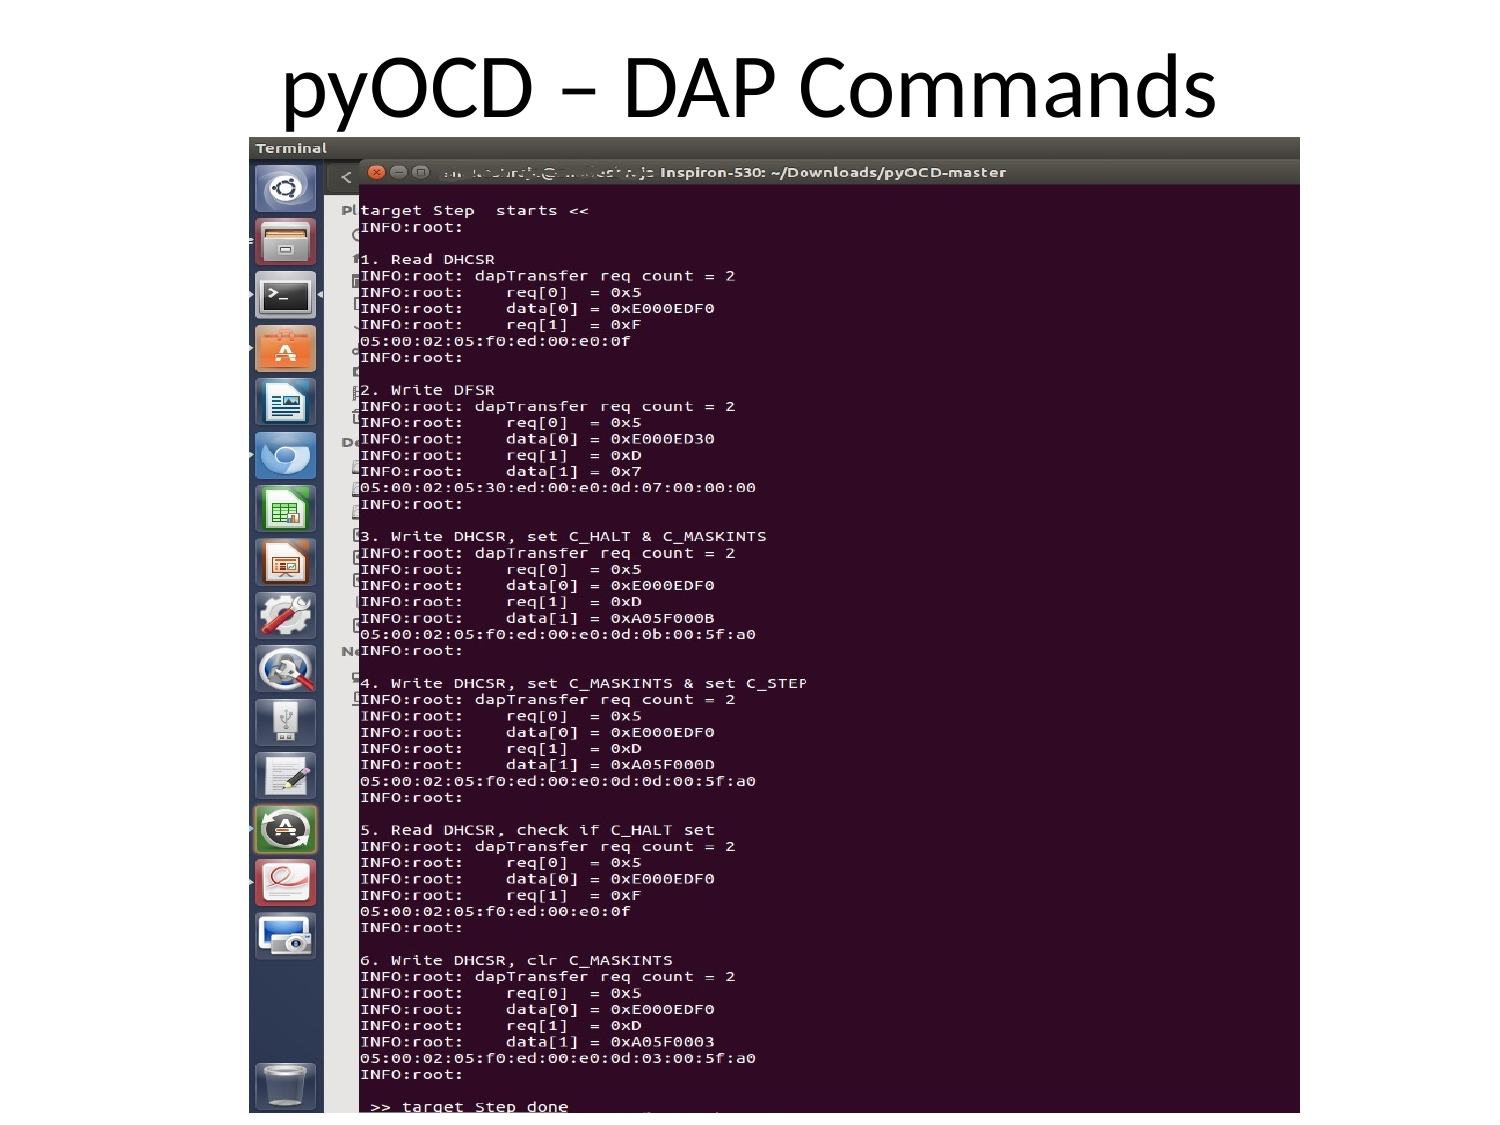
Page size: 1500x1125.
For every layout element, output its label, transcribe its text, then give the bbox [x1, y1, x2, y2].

picture [249, 137, 1300, 1113]
title pyOCD – DAP Commands [75, 0, 1425, 163]
